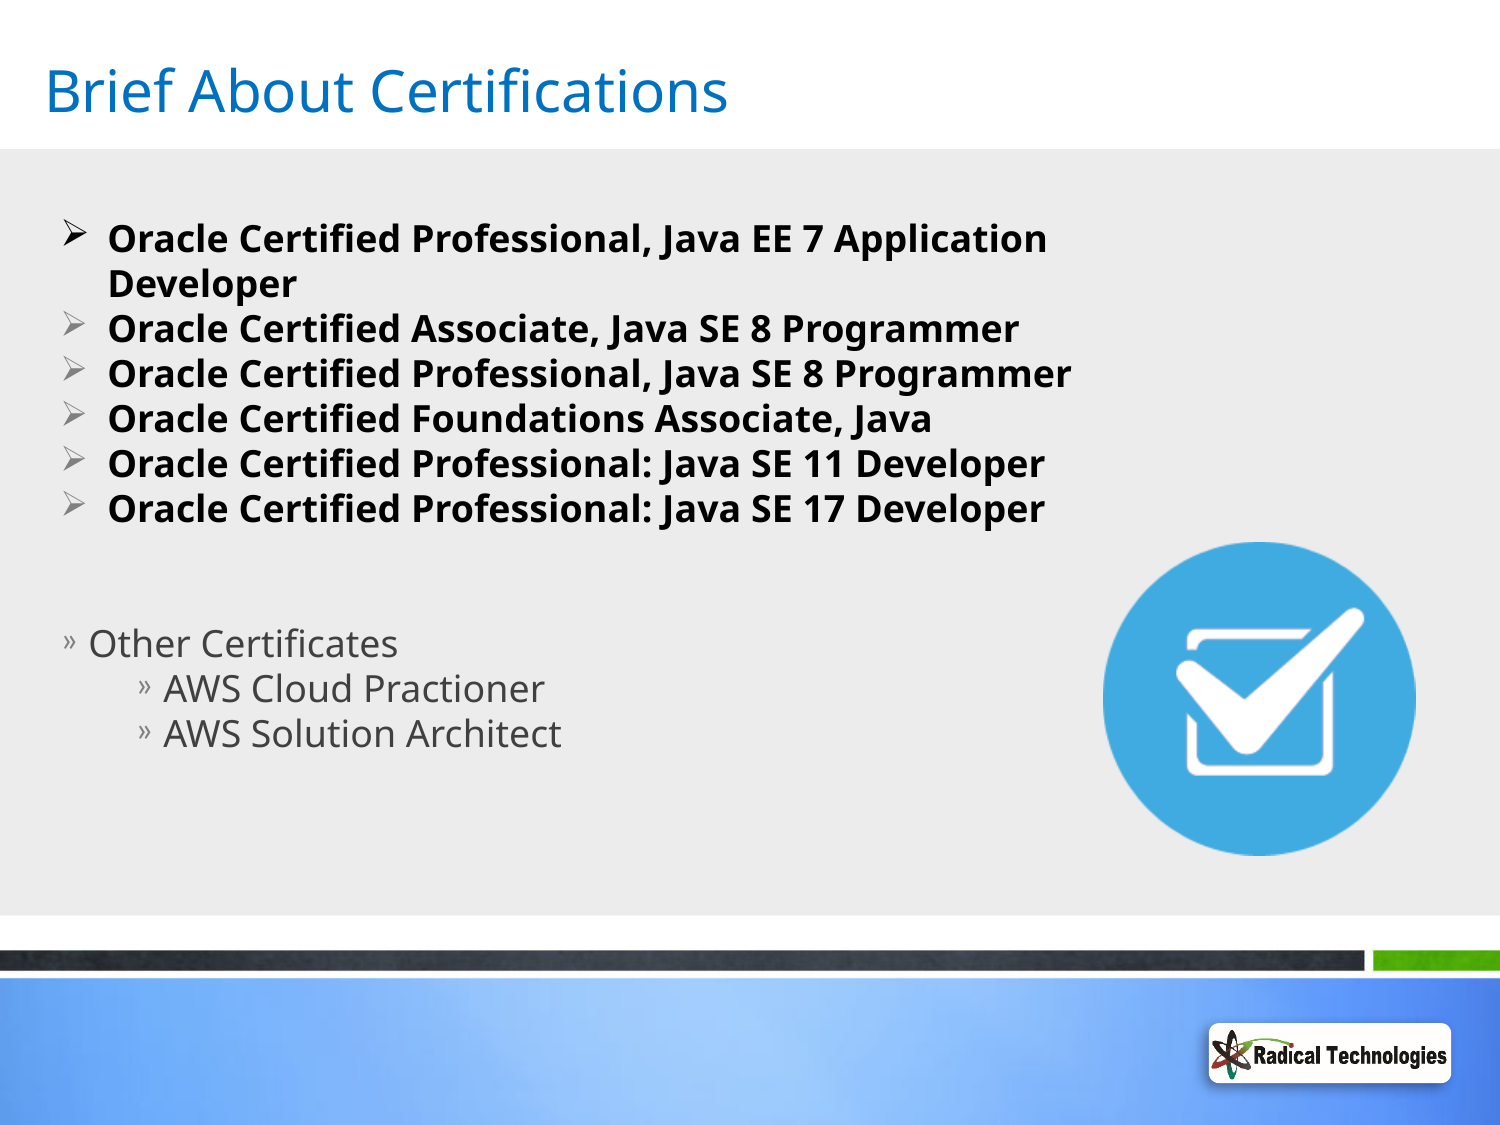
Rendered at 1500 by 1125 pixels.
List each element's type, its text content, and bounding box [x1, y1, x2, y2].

picture [1103, 542, 1416, 856]
text_box [0, 145, 1500, 920]
picture [0, 920, 1500, 1125]
text_box Oracle Certified Professional, Java EE 7 Application Developer Oracle Certified Associate, Java SE 8 Programmer Oracle Certified Professional, Java SE 8 Programmer Oracle Certified Foundations Associate, Java Oracle Certified Professional: Java SE 11 Developer Oracle Certified Professional: Java SE 17 Developer Other Certificates AWS Cloud Practioner AWS Solution Architect [45, 208, 1105, 888]
text_box Brief About Certifications [29, 54, 1500, 161]
picture [0, 0, 1500, 145]
